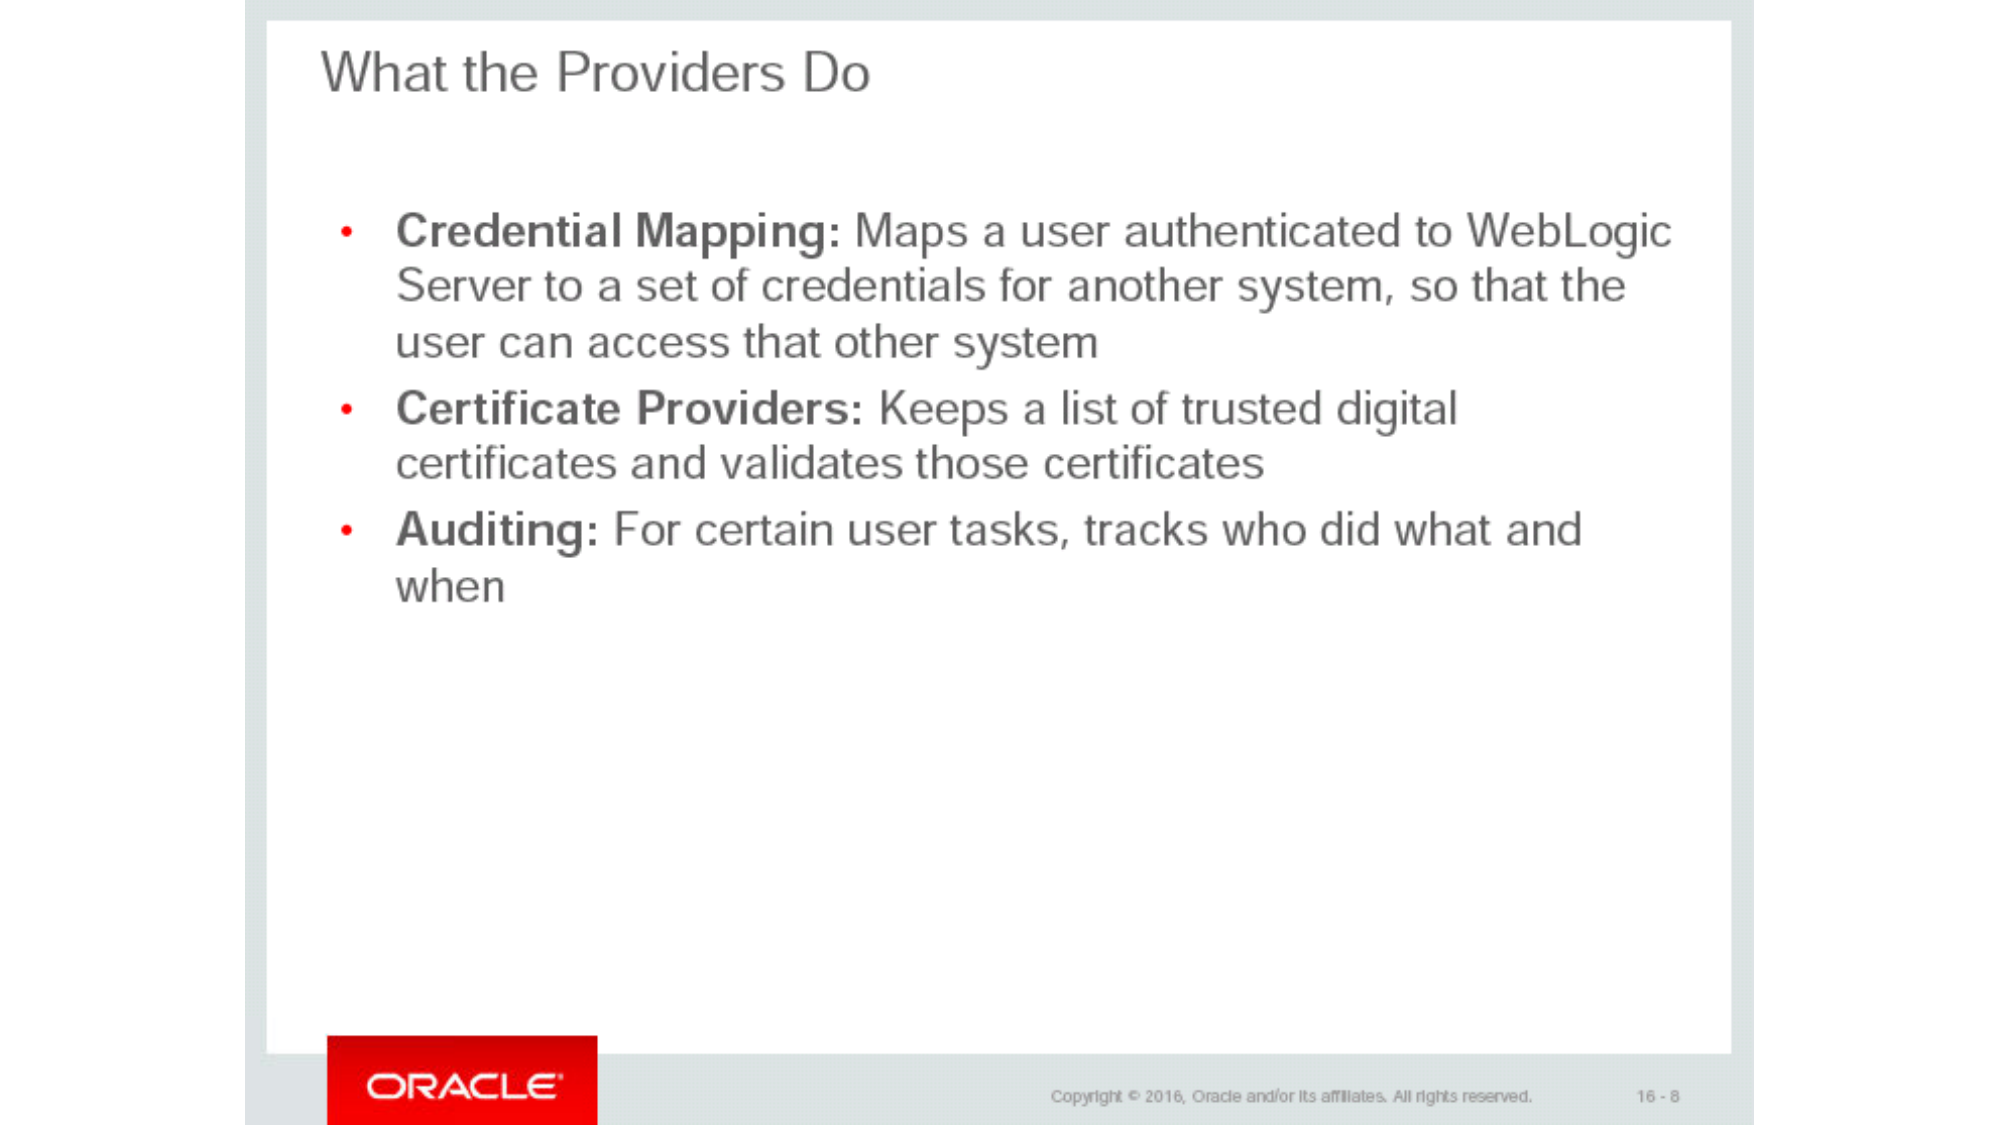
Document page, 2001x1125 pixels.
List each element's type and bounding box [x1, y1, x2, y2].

picture [245, 0, 1755, 1125]
